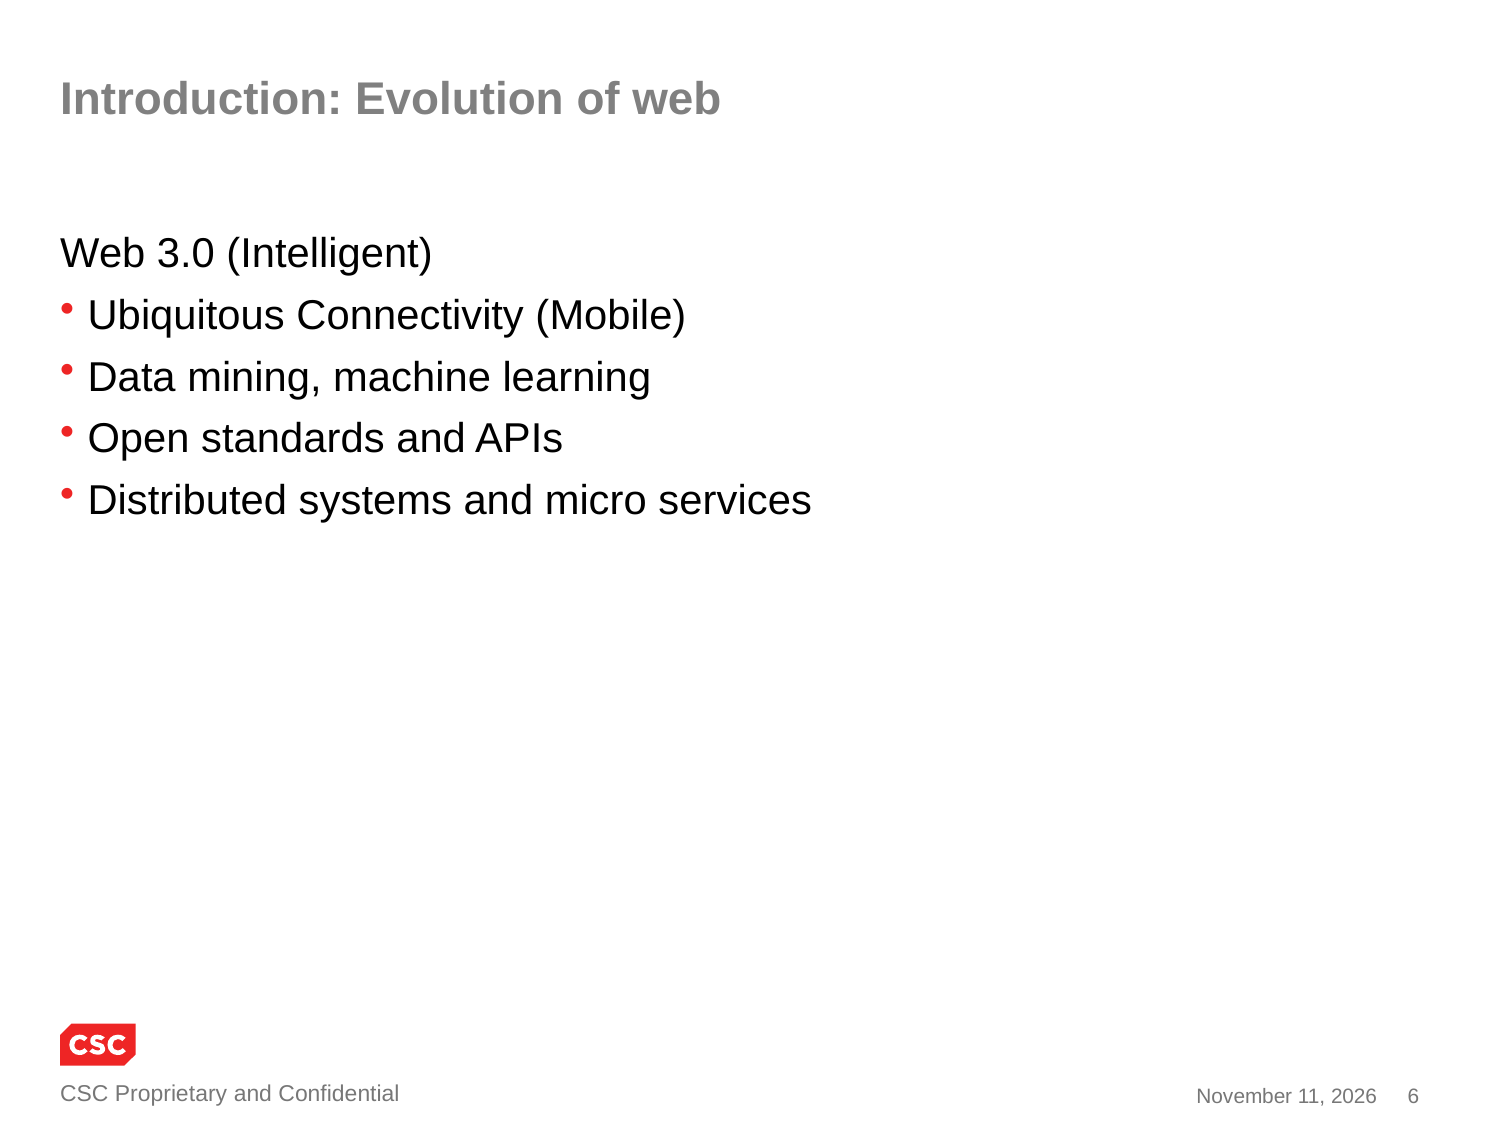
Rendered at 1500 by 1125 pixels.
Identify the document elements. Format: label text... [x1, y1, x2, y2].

list Web 3.0 (Intelligent) Ubiquitous Connectivity (Mobile) Data mining, machine learning Open standards and APIs Distributed systems and micro services [59, 231, 1441, 541]
title Introduction: Evolution of web [59, 74, 1441, 205]
